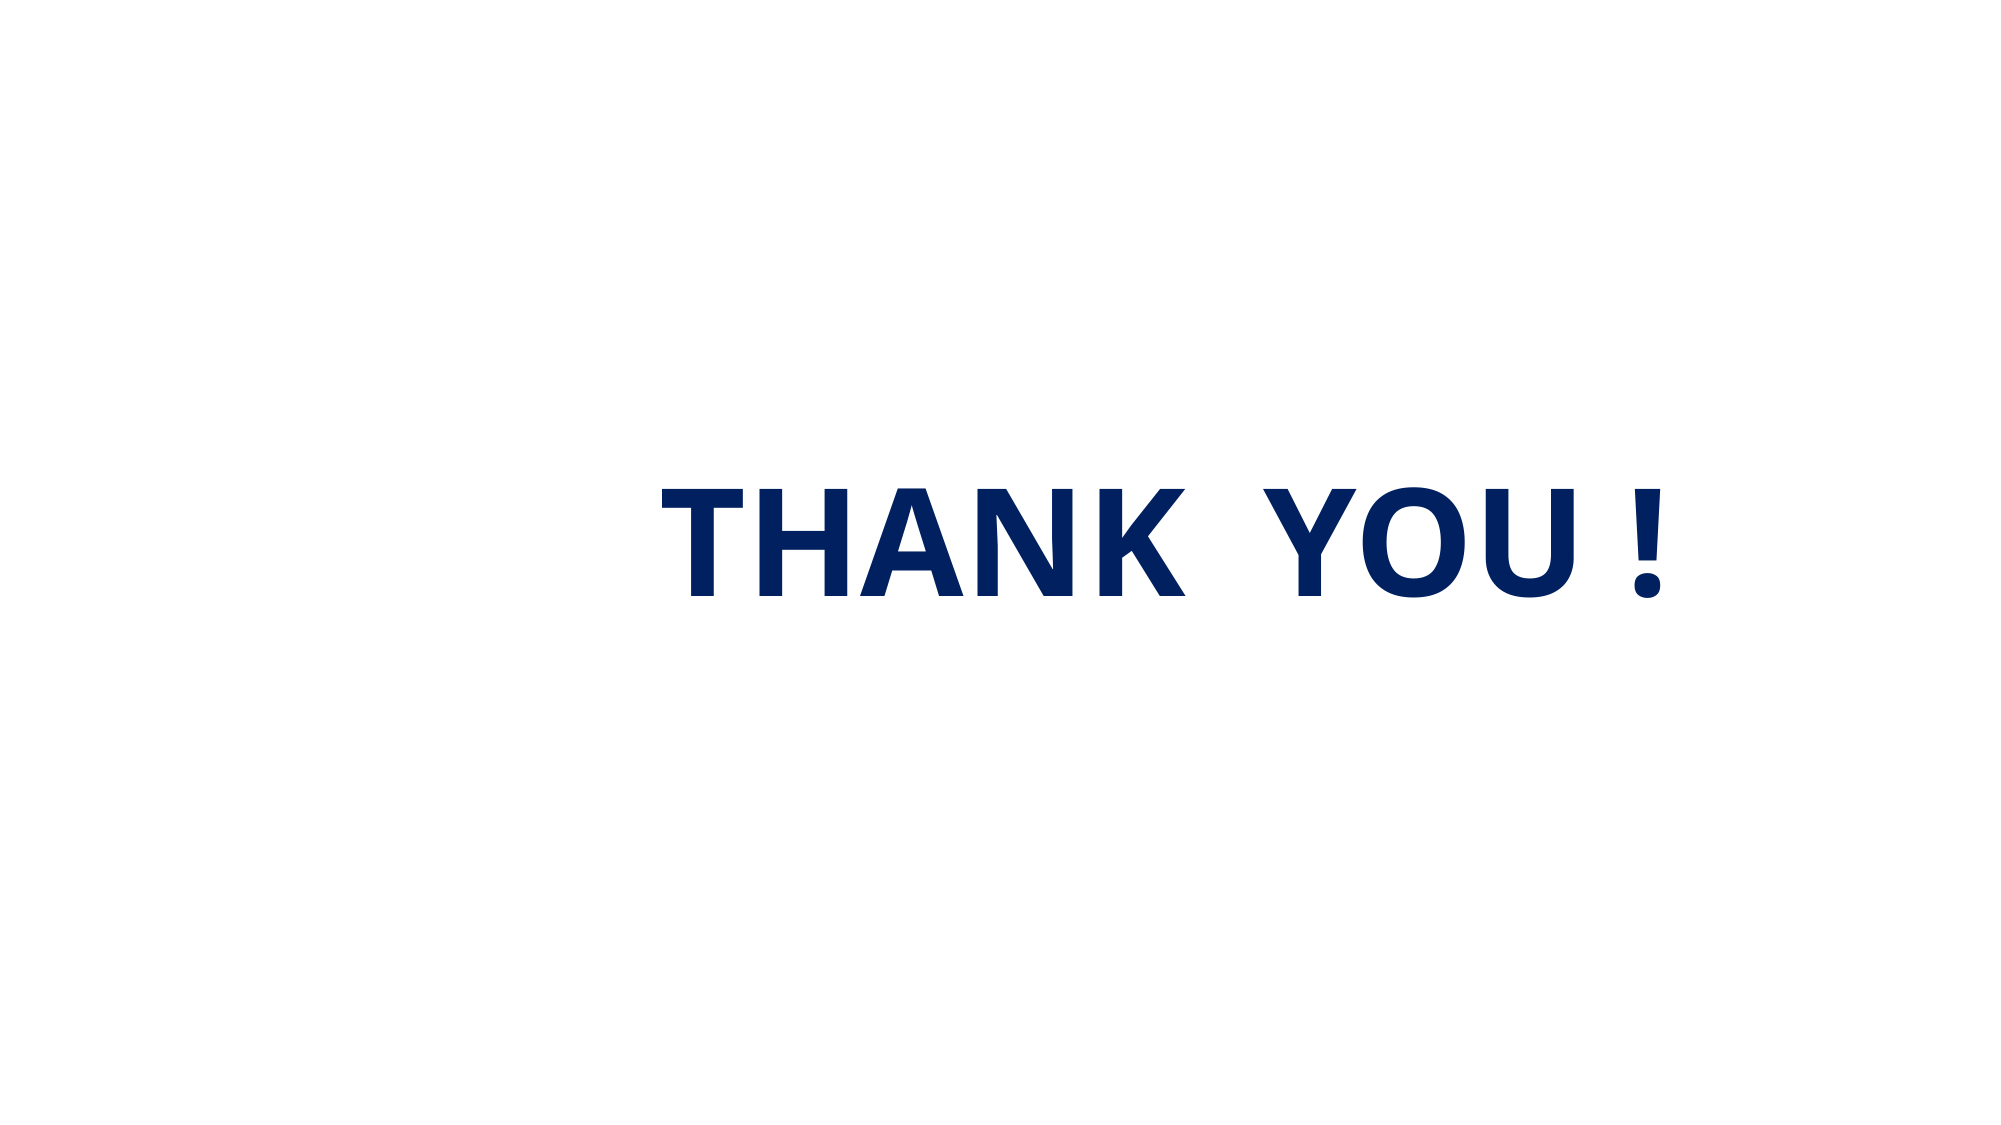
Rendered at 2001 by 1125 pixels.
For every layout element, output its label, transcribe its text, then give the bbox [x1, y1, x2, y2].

title THANK YOU ! [137, 59, 1863, 1055]
